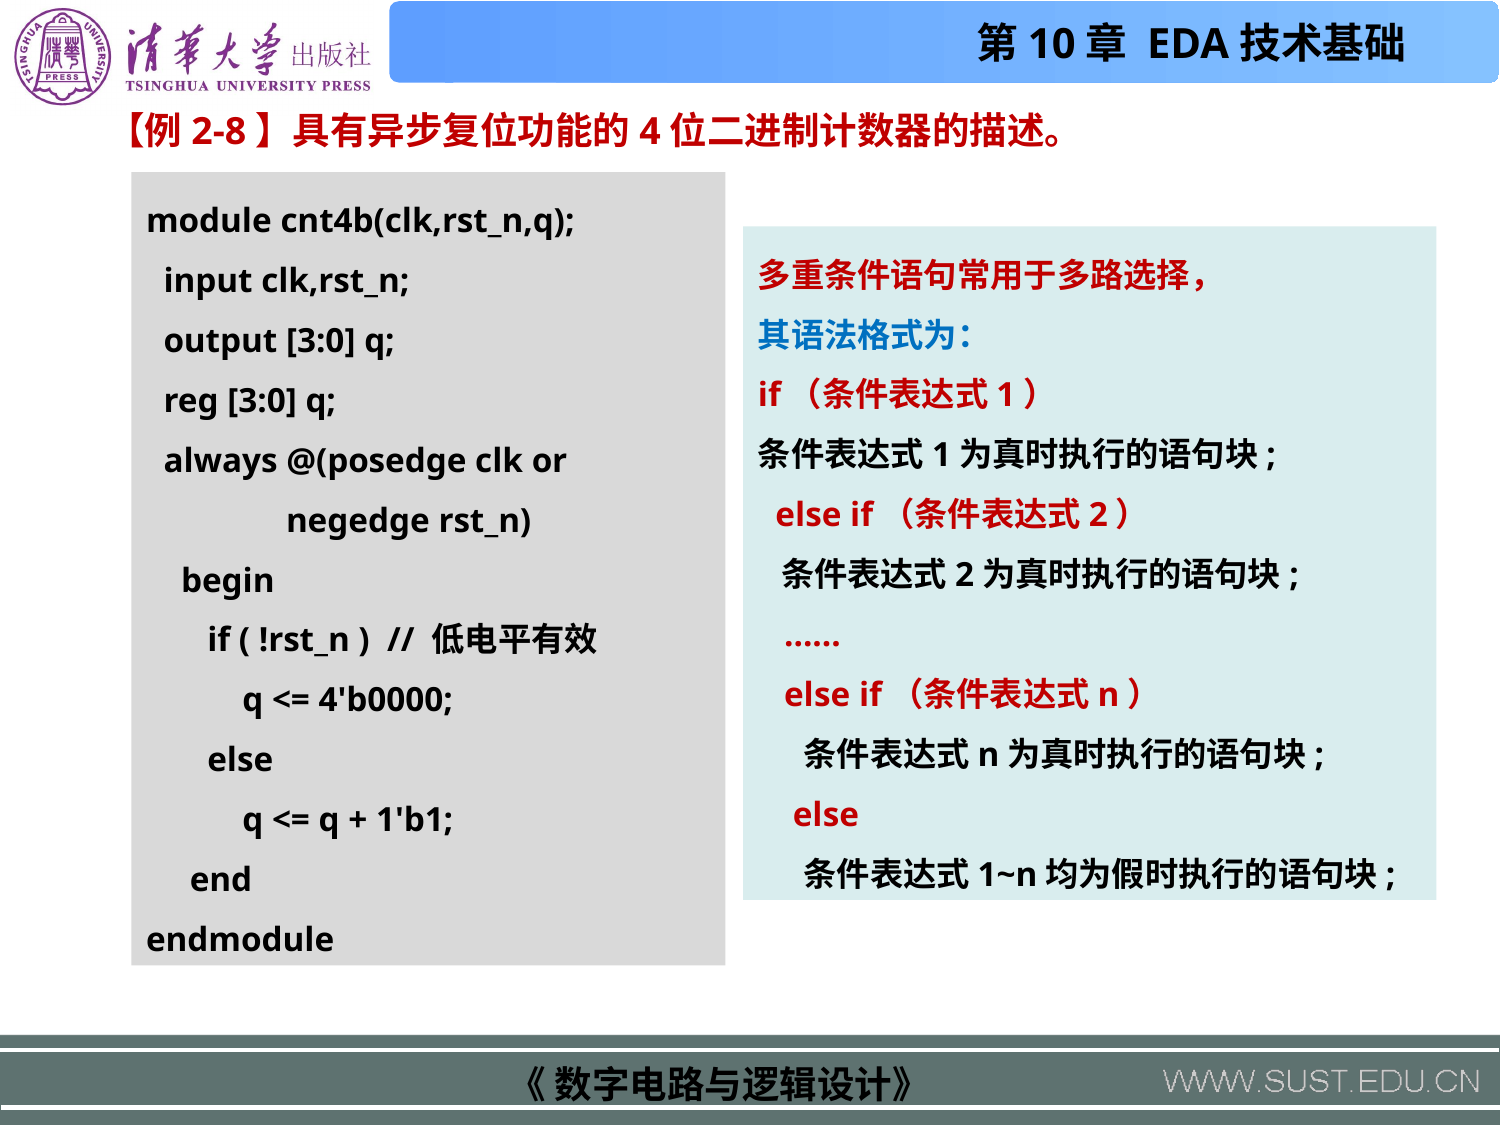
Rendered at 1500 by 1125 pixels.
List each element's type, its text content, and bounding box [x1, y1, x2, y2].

text_box module cnt4b(clk,rst_n,q); input clk,rst_n; output [3:0] q; reg [3:0] q; always @(posedge clk or negedge rst_n) begin if ( !rst_n ) // 低电平有效 q <= 4'b0000; else q <= q + 1'b1; end endmodule [131, 172, 726, 966]
text_box (3) 字符串 [1151, 1057, 1492, 1105]
picture [10, 0, 374, 116]
text_box 【例2-8】具有异步复位功能的4位二进制计数器的描述。 [92, 77, 1098, 160]
text_box 多重条件语句常用于多路选择， 其语法格式为： if（条件表达式1） 条件表达式1为真时执行的语句块; else if（条件表达式2） 条件表达式2为真时执行的语句块; …… else if（条件表达式n） 条件表达式n为真时执行的语句块; else 条件表达式1~n均为假时执行的语句块; [743, 226, 1437, 900]
